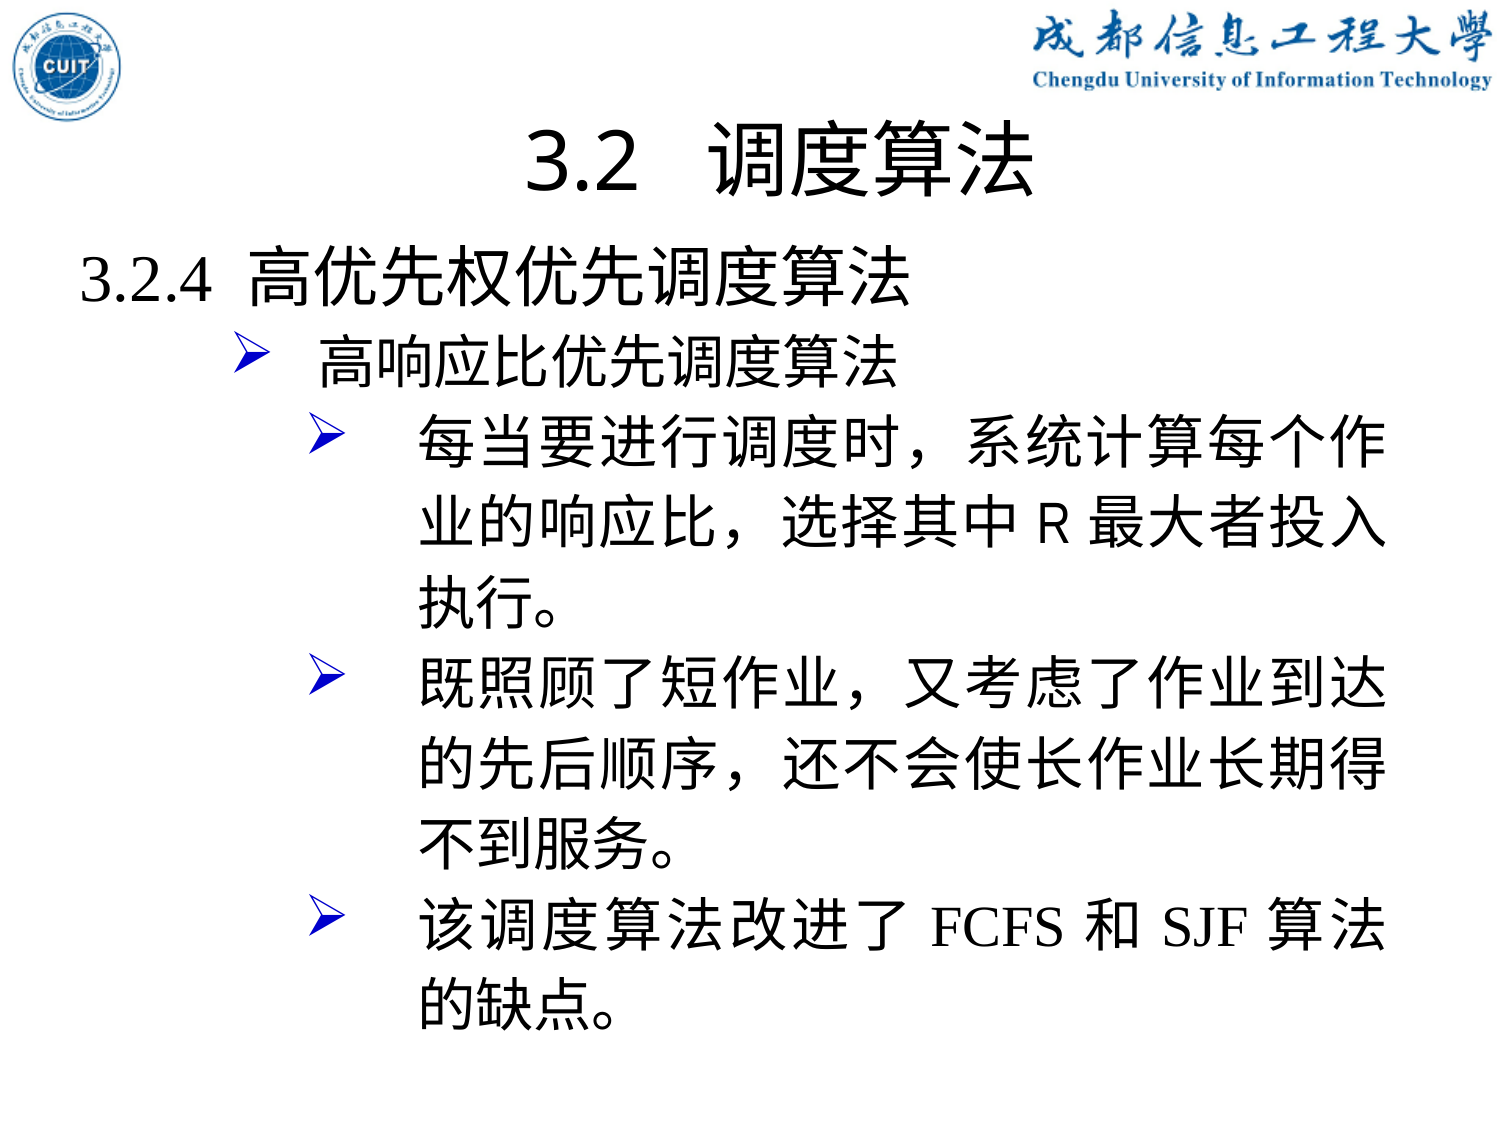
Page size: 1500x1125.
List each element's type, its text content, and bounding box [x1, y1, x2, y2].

picture [0, 0, 127, 138]
picture [1029, 0, 1500, 102]
text_box 3.2 调度算法 [212, 99, 1350, 215]
text_box 3.2.4 高优先权优先调度算法 高响应比优先调度算法 每当要进行调度时，系统计算每个作业的响应比，选择其中R最大者投入执行。 既照顾了短作业，又考虑了作业到达的先后顺序，还不会使长作业长期得不到服务。 该调度算法改进了FCFS和SJF算法的缺点。 [64, 215, 1403, 1040]
